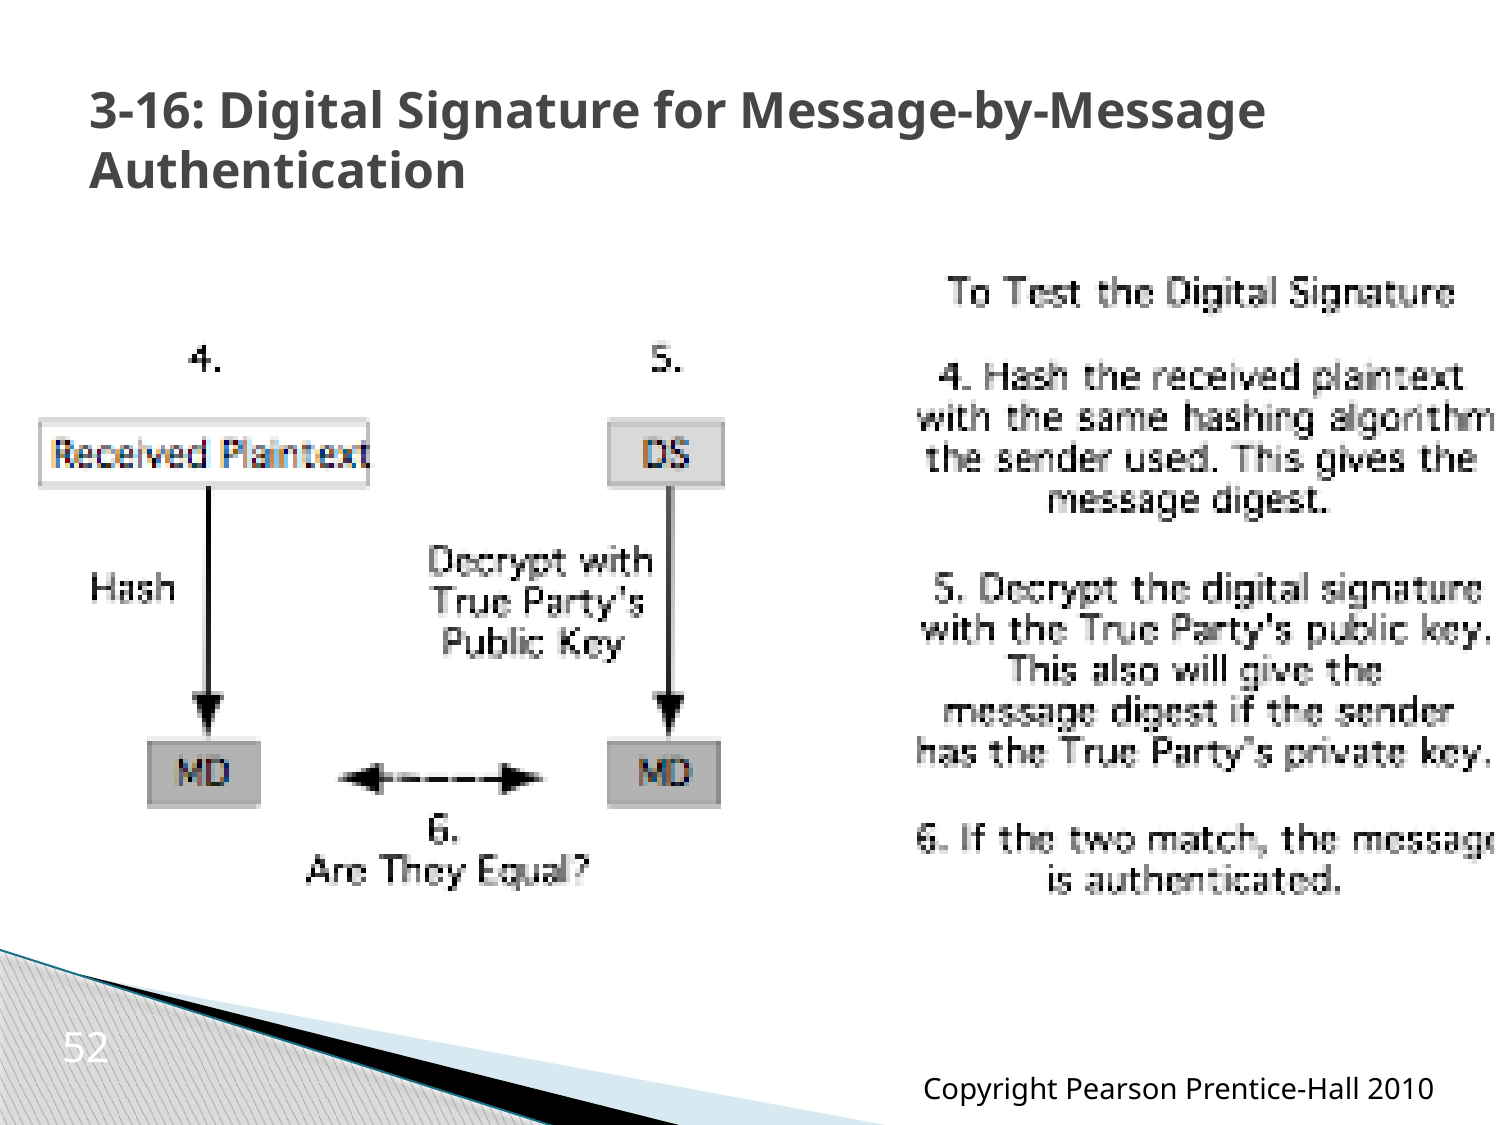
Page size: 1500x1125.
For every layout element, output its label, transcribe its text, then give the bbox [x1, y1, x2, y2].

slide_number 52 [0, 1025, 125, 1085]
footer Copyright Pearson Prentice-Hall 2010 [737, 1052, 1450, 1113]
picture [7, 223, 1495, 913]
title 3-16: Digital Signature for Message-by-Message Authentication [75, 45, 1425, 223]
